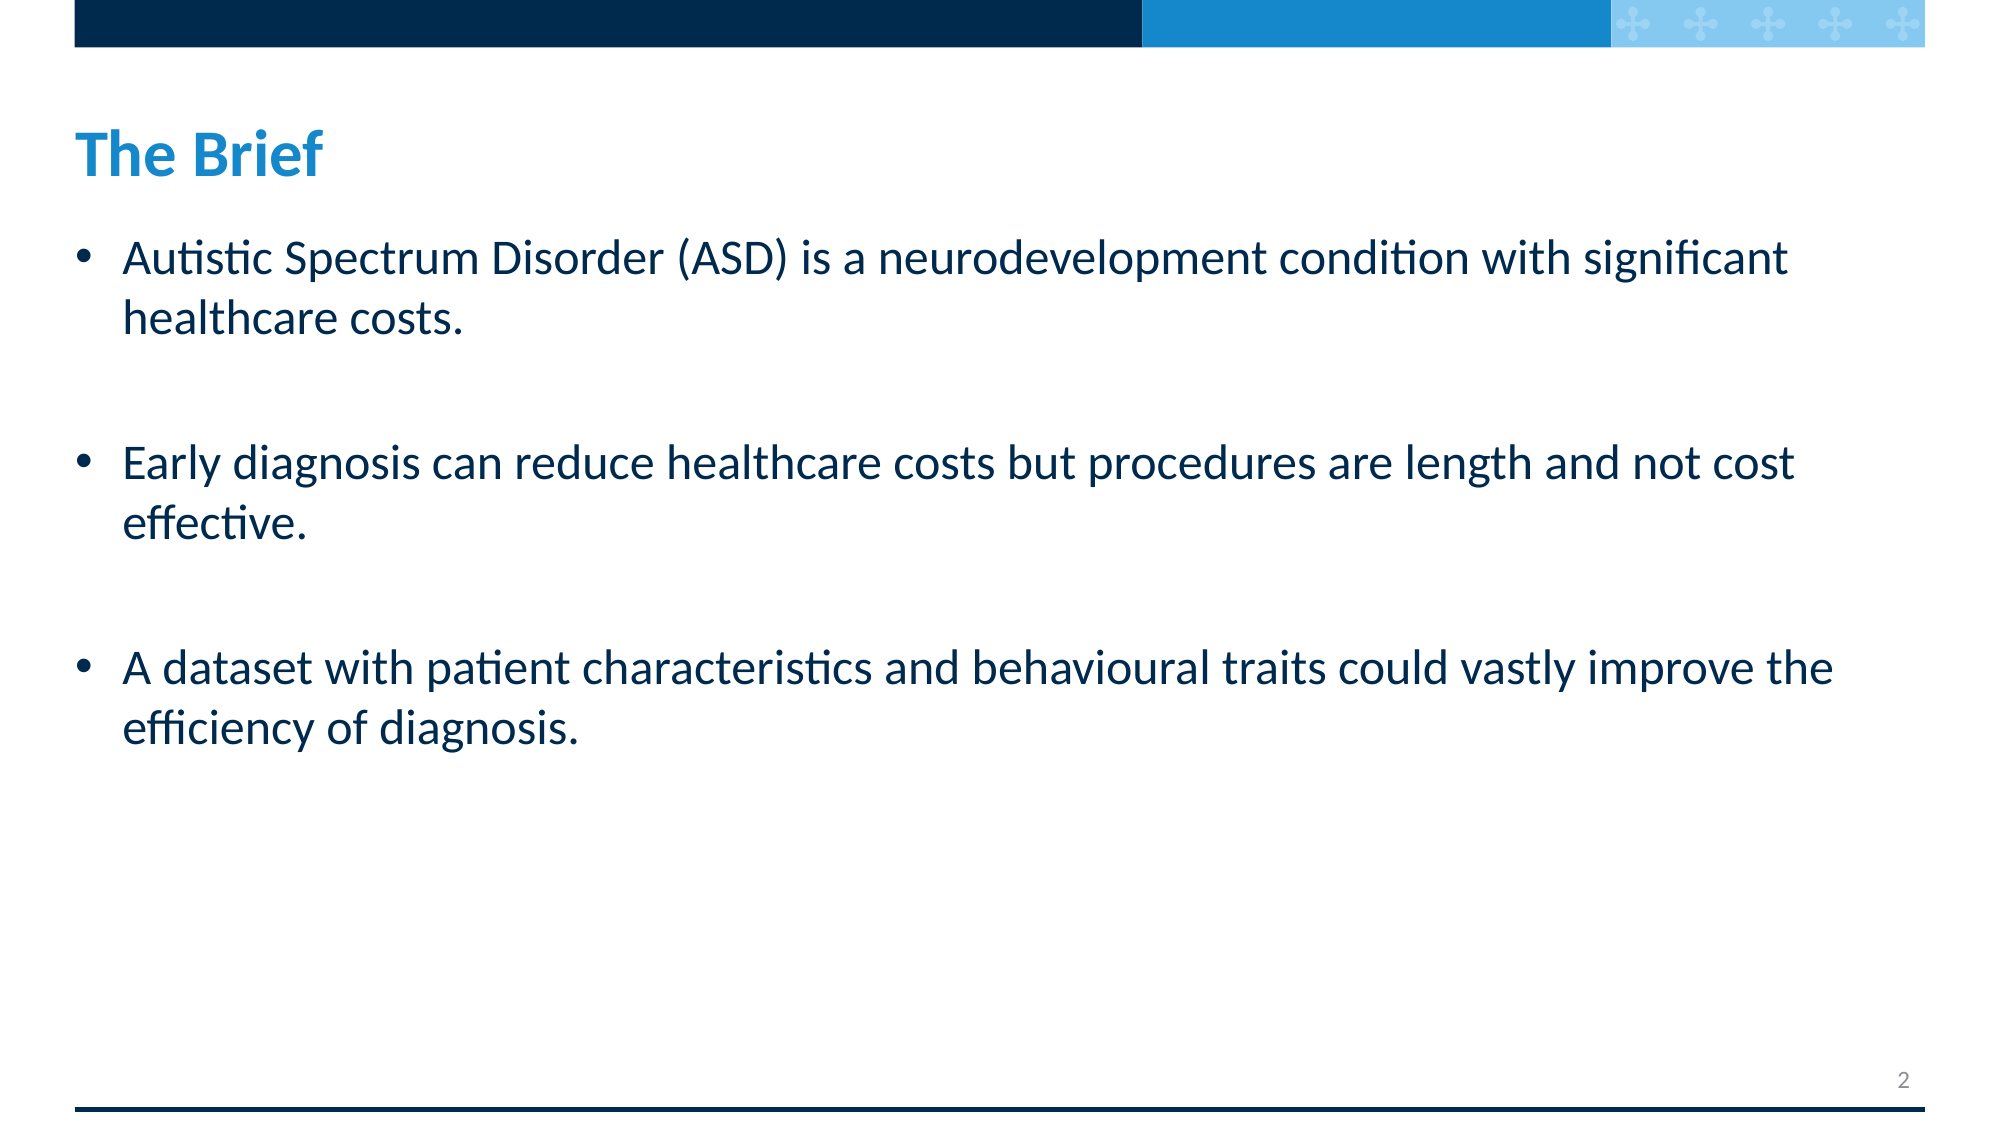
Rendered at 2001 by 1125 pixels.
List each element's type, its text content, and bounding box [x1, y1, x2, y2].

list Autistic Spectrum Disorder (ASD) is a neurodevelopment condition with significant healthcare costs. Early diagnosis can reduce healthcare costs but procedures are length and not cost effective. A dataset with patient characteristics and behavioural traits could vastly improve the efficiency of diagnosis. [75, 224, 1924, 985]
title The Brief [75, 75, 1925, 225]
slide_number 2 [1749, 1046, 1925, 1110]
